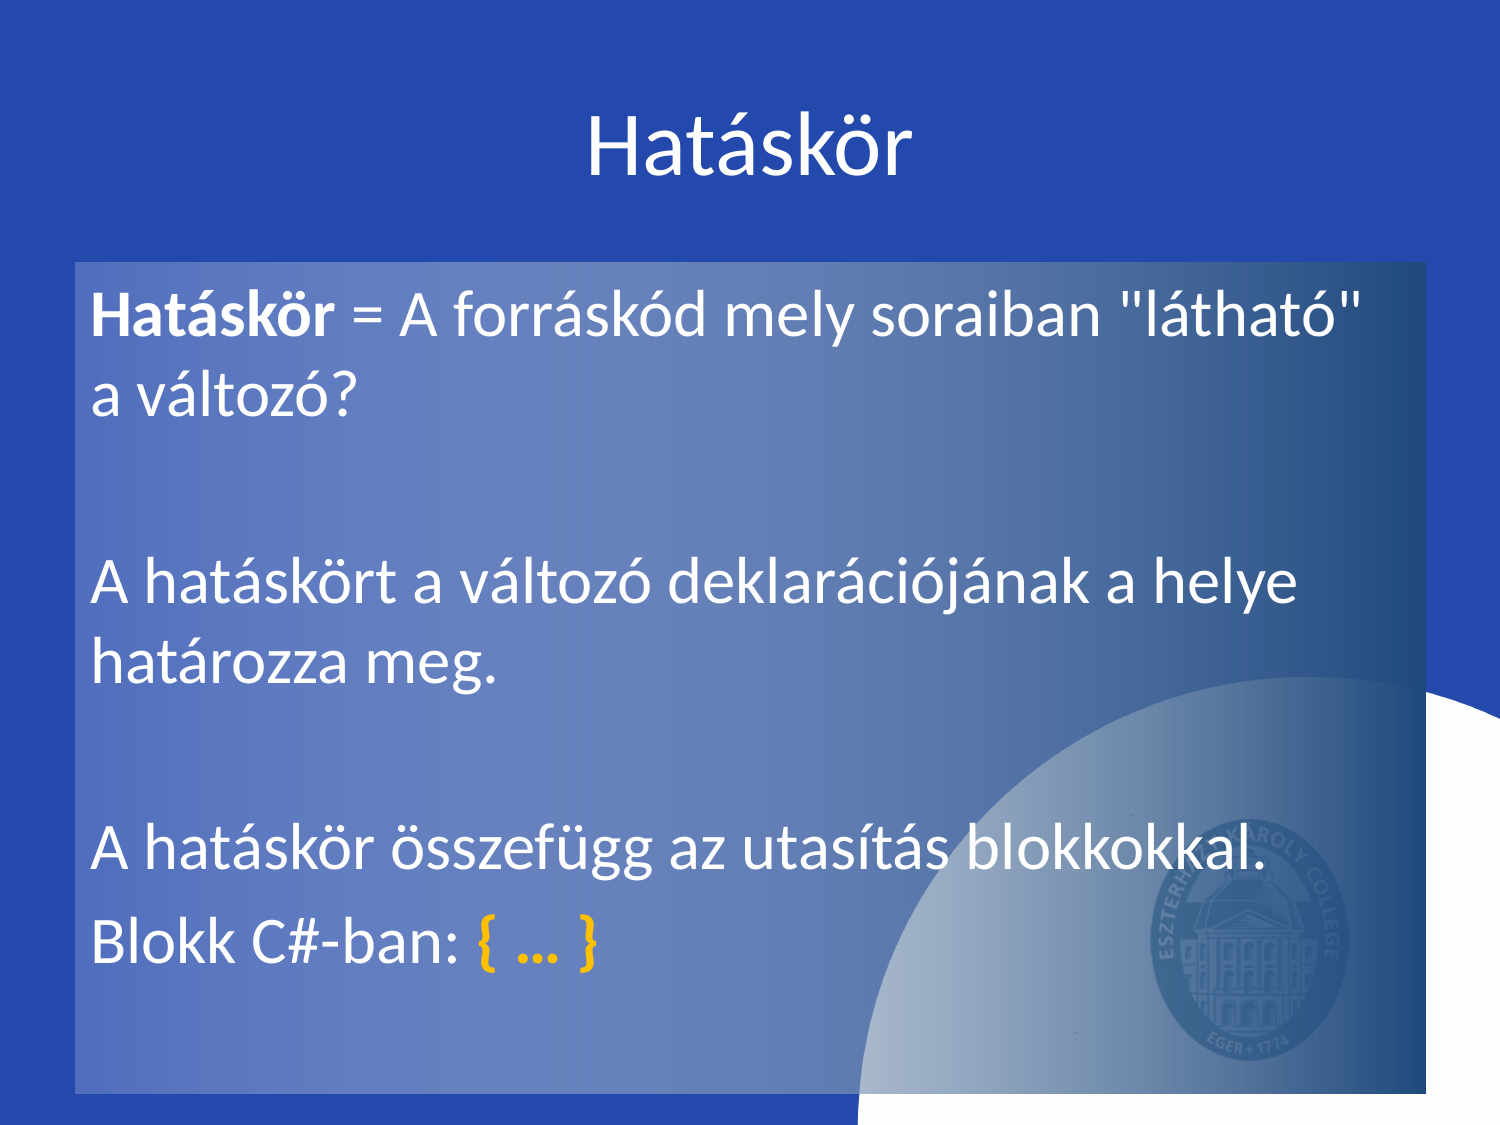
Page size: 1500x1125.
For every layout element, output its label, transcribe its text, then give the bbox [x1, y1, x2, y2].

picture [0, 0, 1500, 1125]
title Hatáskör [75, 45, 1425, 233]
list Hatáskör = A forráskód mely soraiban "látható" a változó? A hatáskört a változó deklarációjának a helye határozza meg. A hatáskör összefügg az utasítás blokkokkal. Blokk C#-ban: { … } [75, 262, 1425, 1094]
